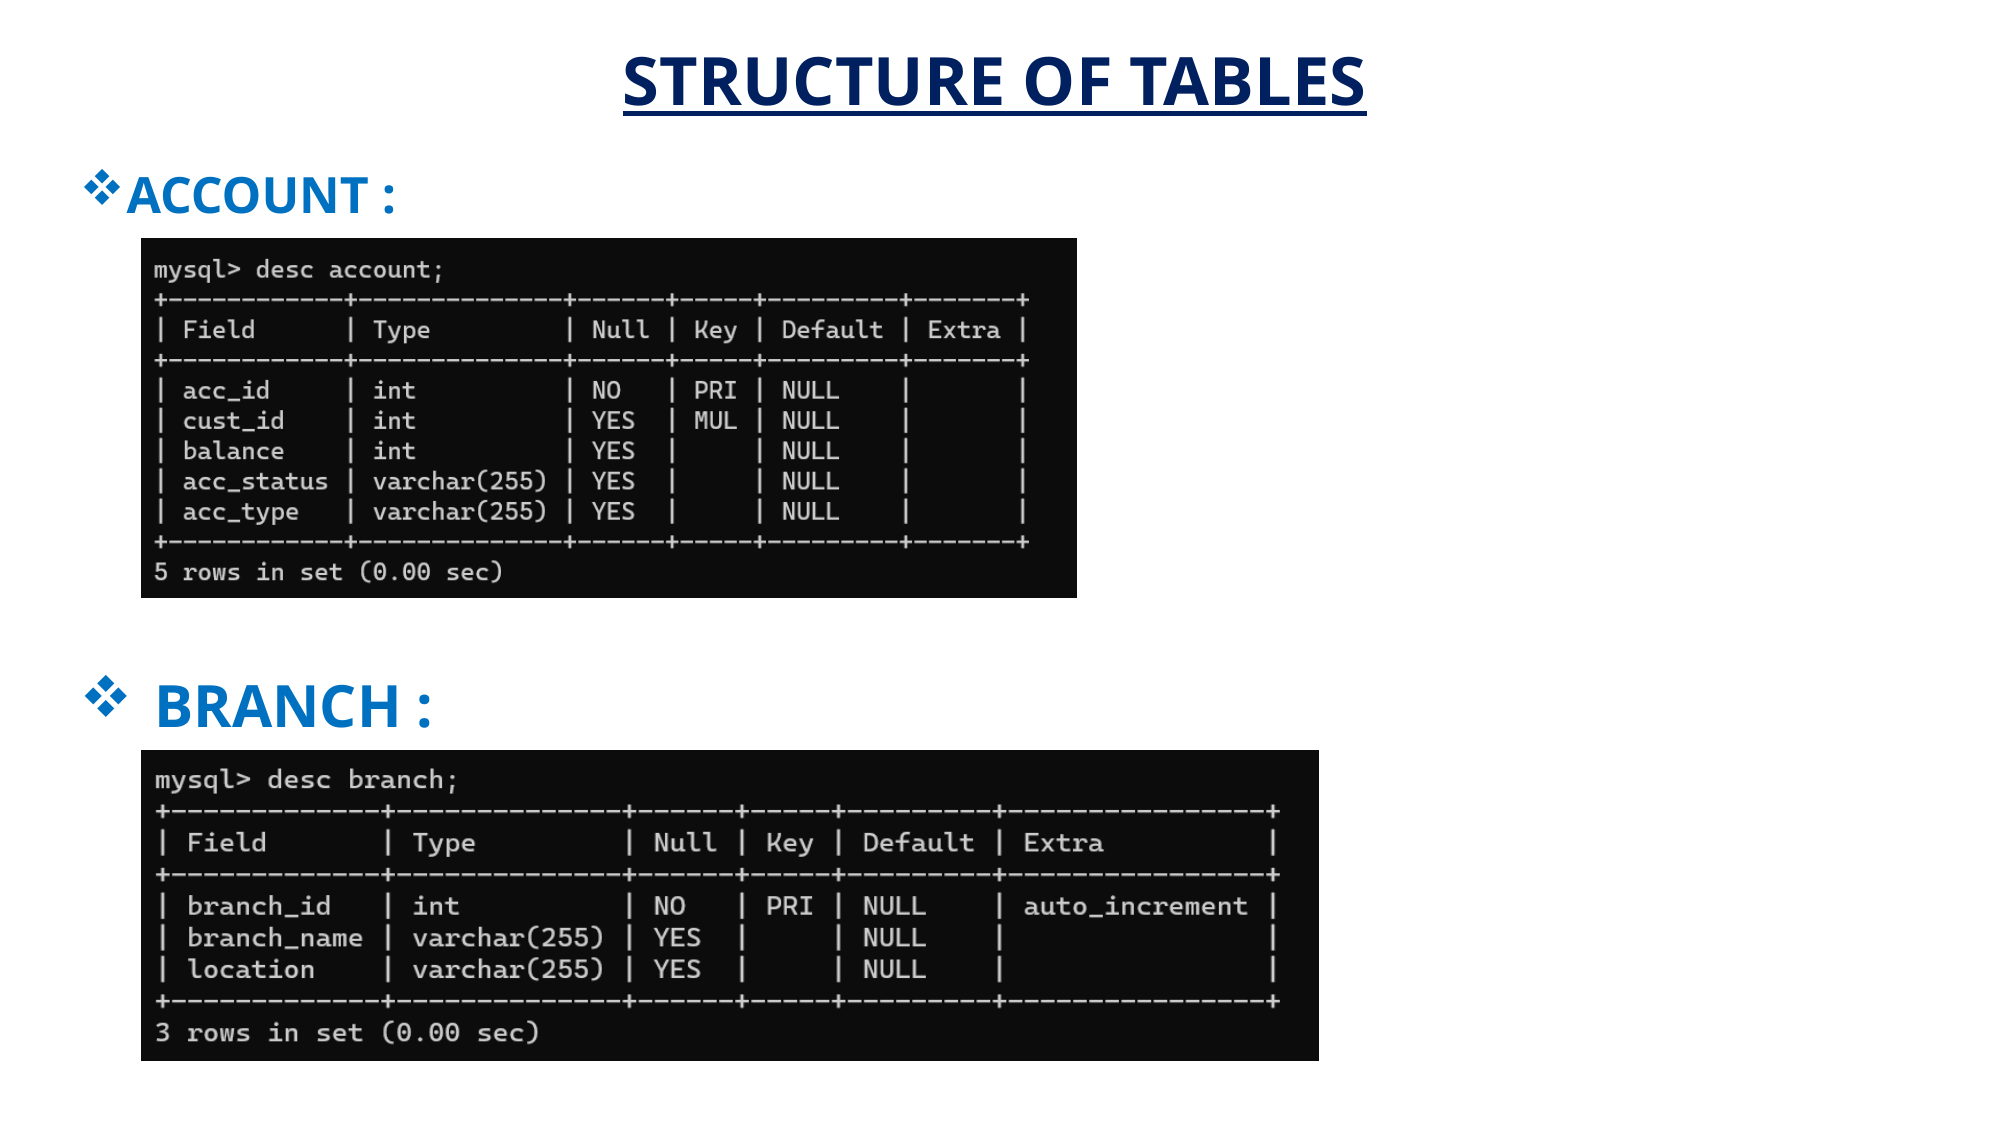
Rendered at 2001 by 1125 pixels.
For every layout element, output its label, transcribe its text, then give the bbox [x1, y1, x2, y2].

text_box ACCOUNT : [65, 156, 1950, 277]
text_box STRUCTURE OF TABLES [39, 31, 1950, 127]
picture [141, 238, 1077, 599]
text_box BRANCH : [65, 661, 1874, 817]
picture [141, 749, 1319, 1062]
